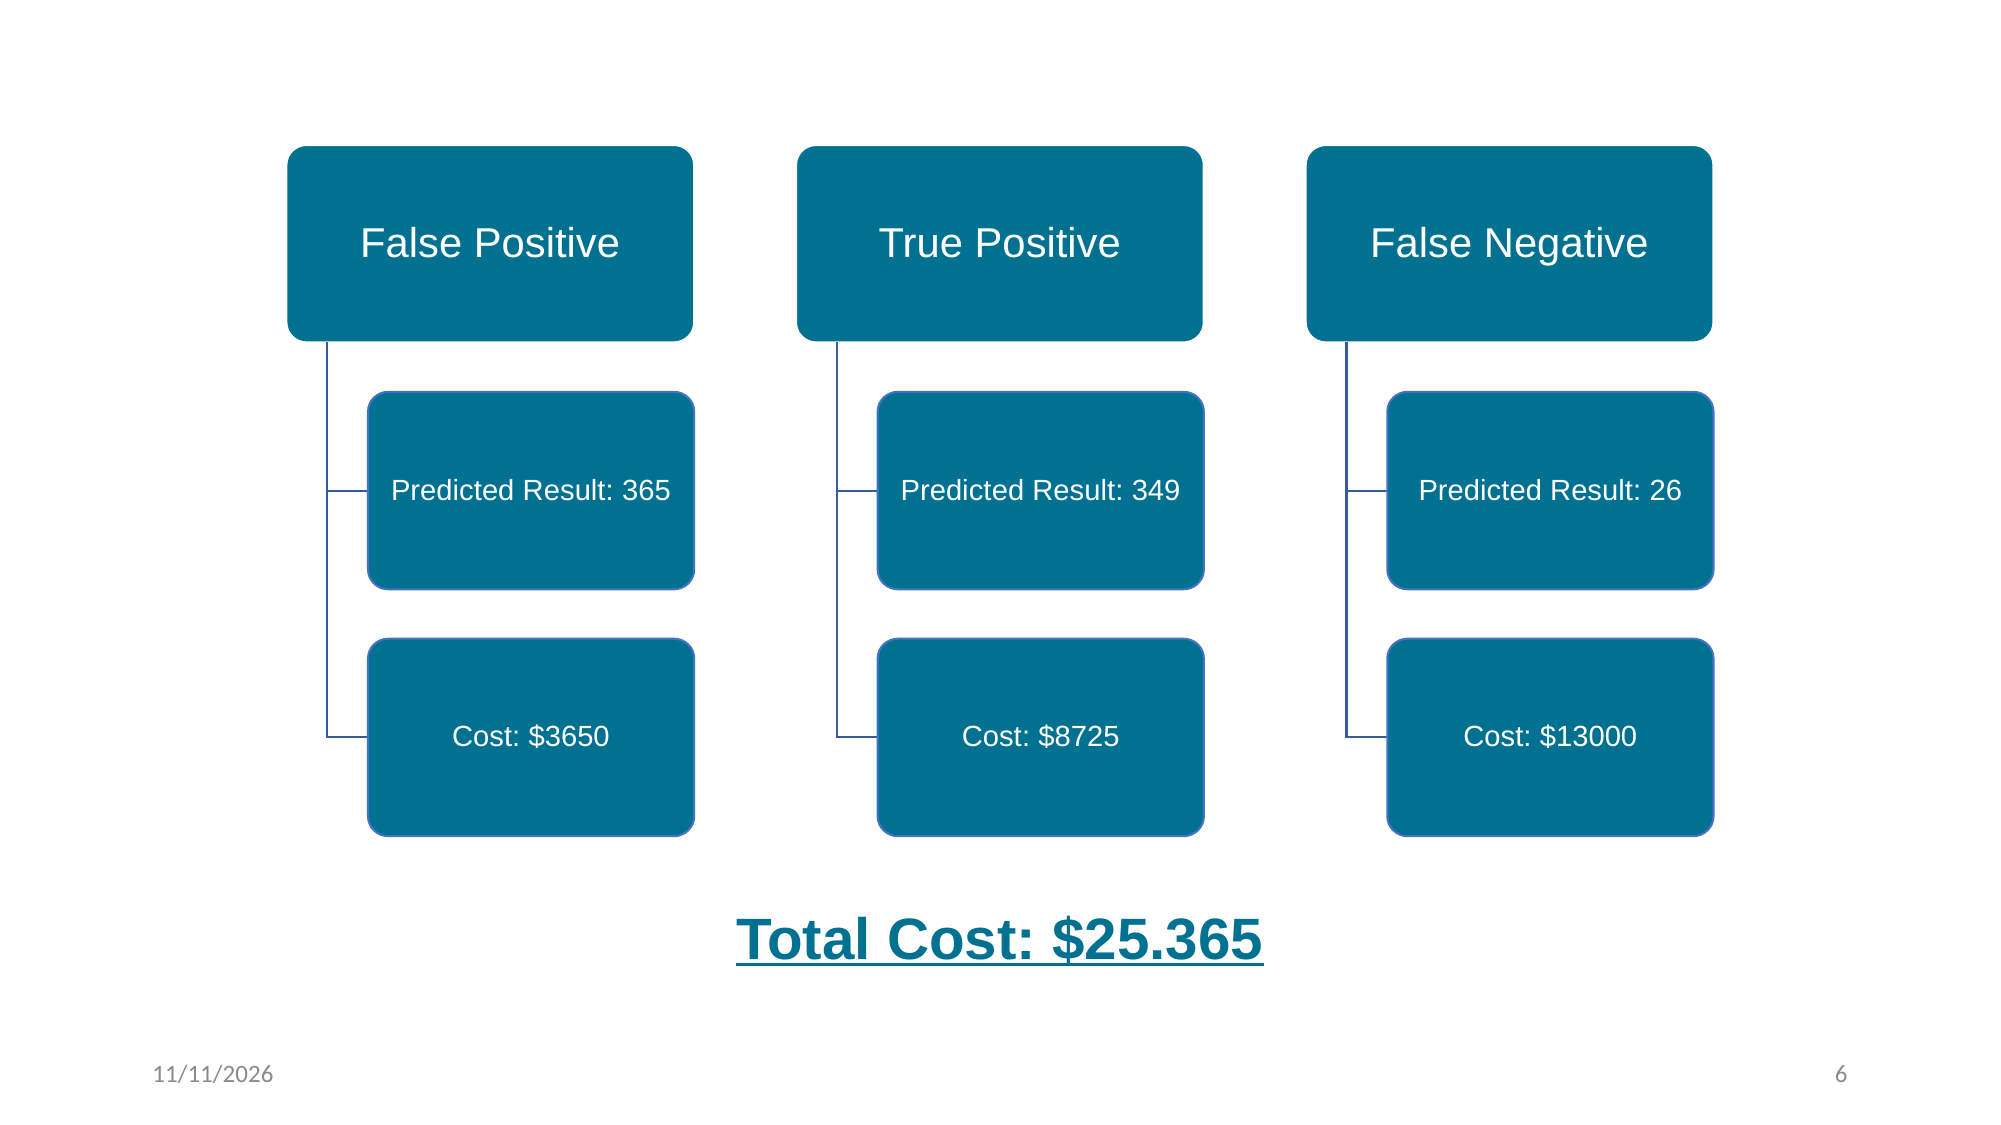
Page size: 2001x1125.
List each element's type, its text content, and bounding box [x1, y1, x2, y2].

slide_number 6 [1412, 1042, 1863, 1103]
text_box Total Cost: $25.365 [721, 894, 1279, 979]
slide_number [137, 1042, 588, 1103]
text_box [286, 145, 1714, 837]
